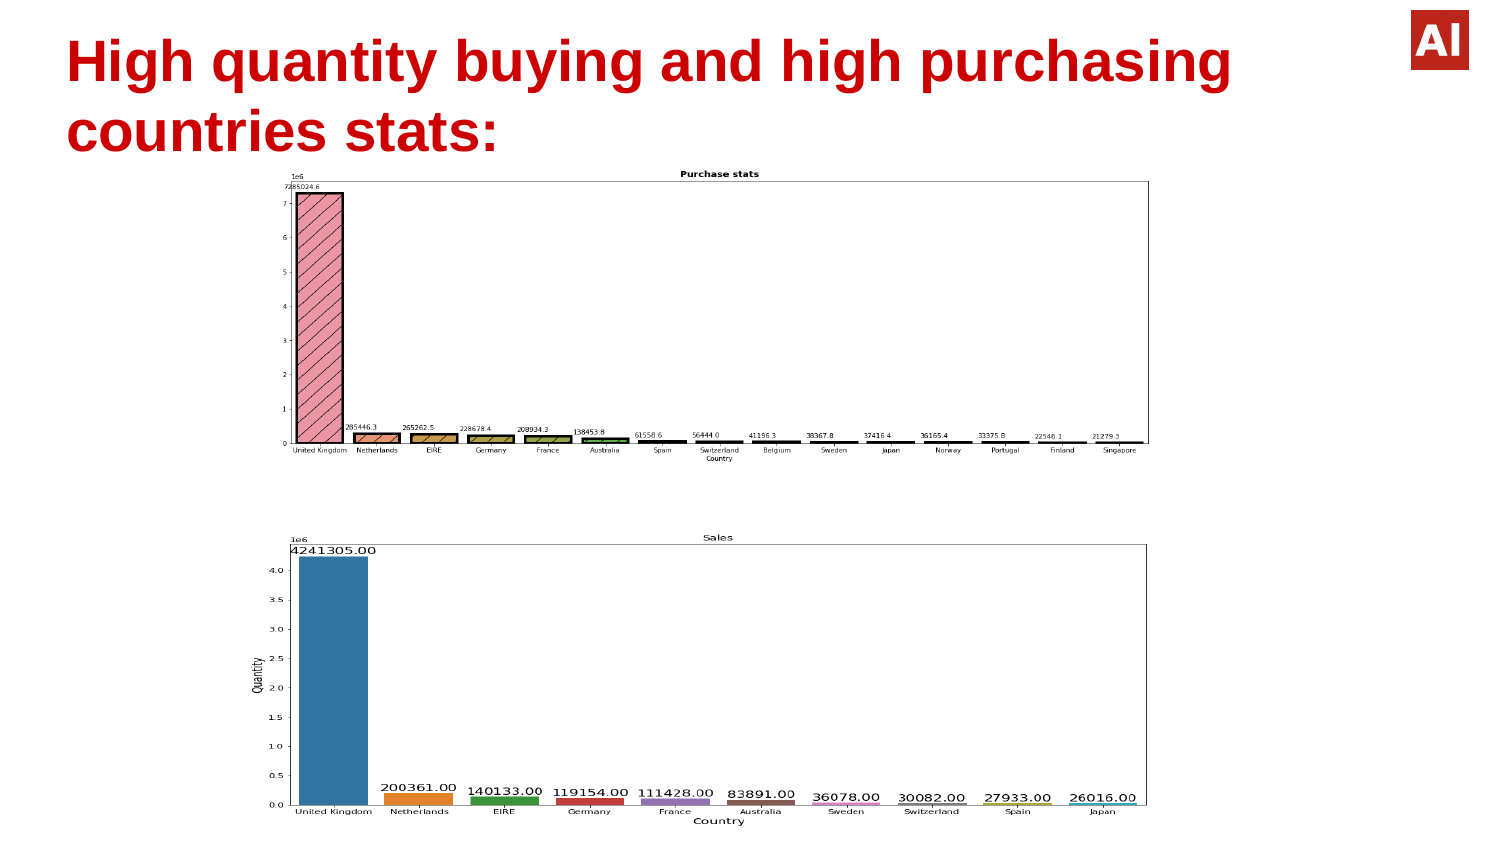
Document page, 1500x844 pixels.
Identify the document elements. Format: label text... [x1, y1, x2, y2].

picture [1449, 10, 1469, 70]
picture [244, 530, 1152, 830]
picture [277, 166, 1152, 466]
title High quantity buying and high purchasing countries stats: [51, 7, 1449, 102]
